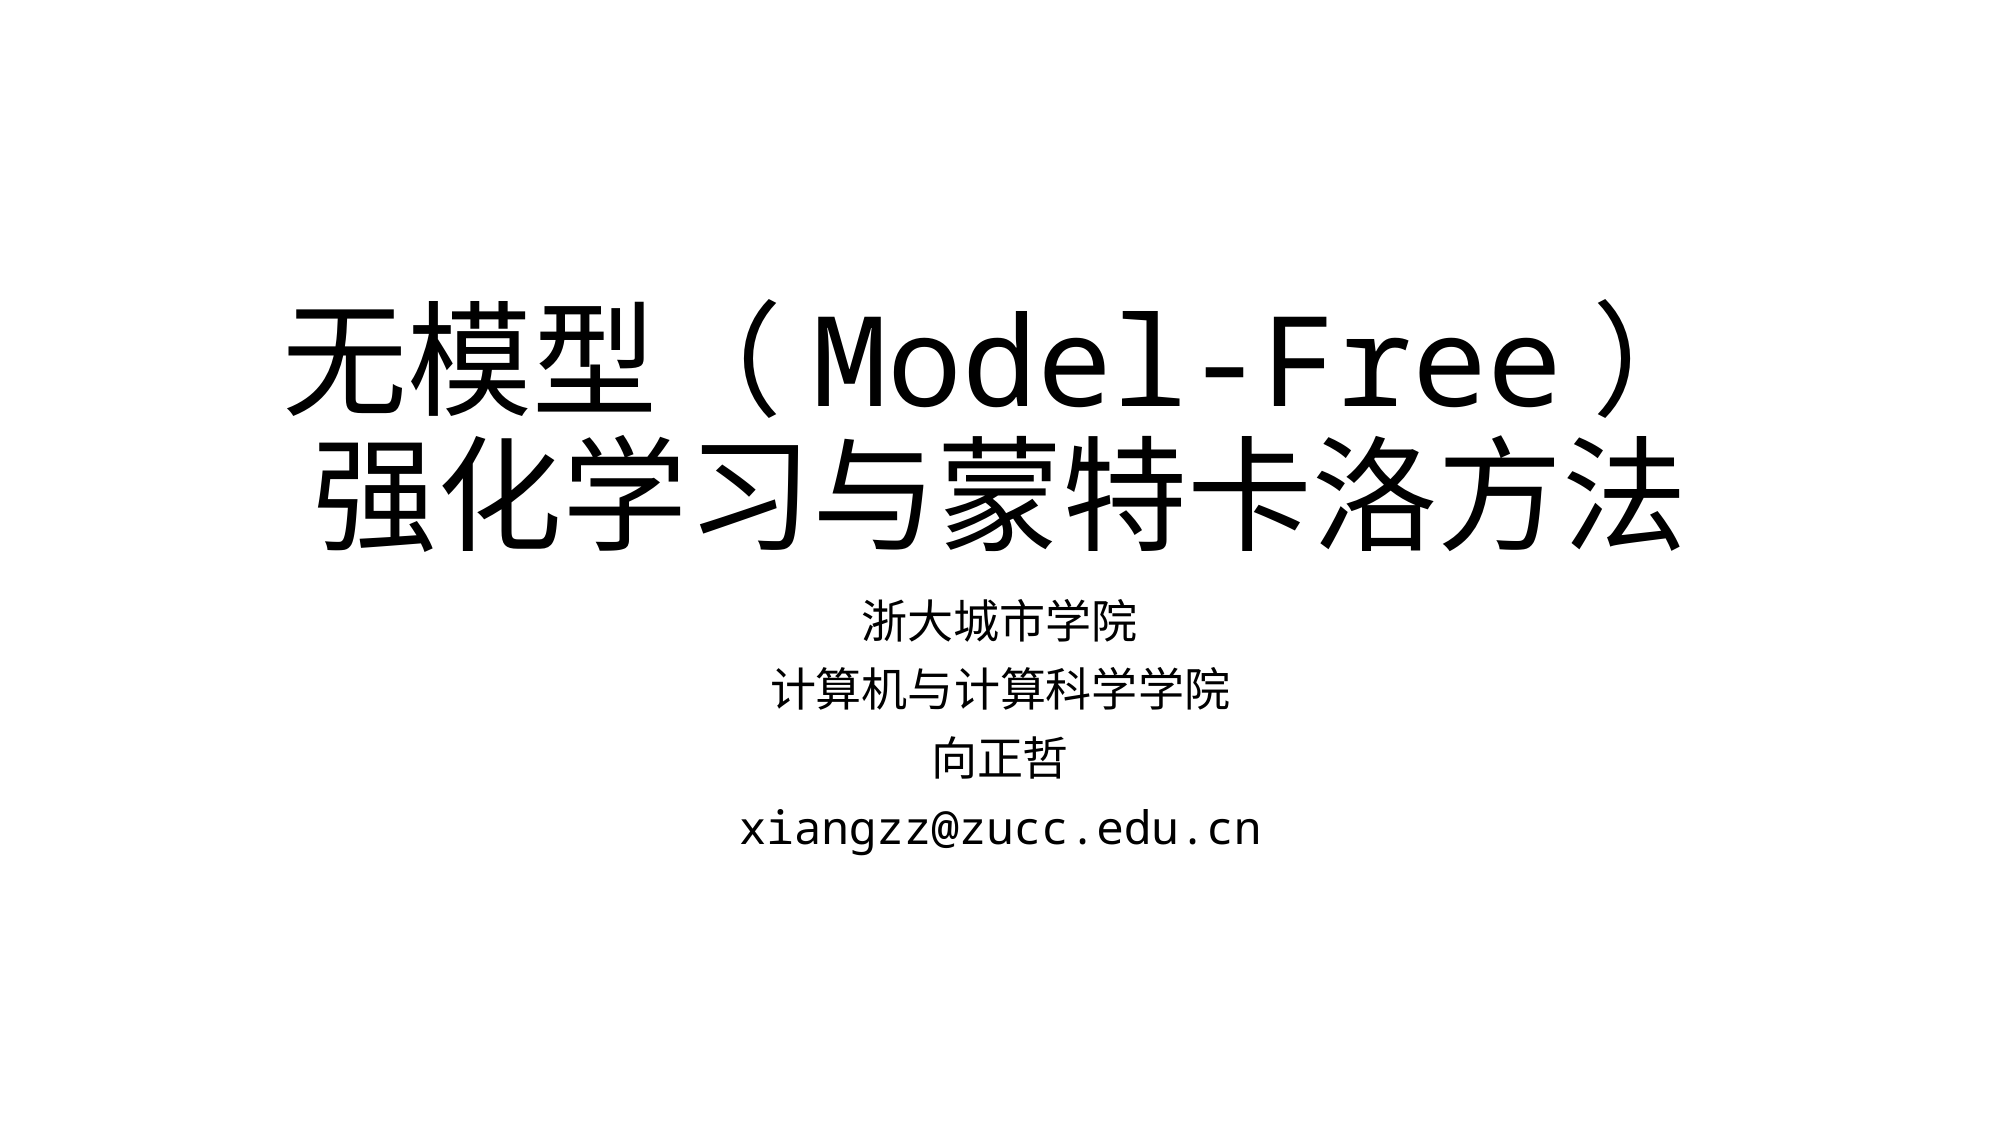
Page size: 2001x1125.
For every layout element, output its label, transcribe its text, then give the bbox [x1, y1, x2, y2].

subtitle 浙大城市学院 计算机与计算科学学院 向正哲 xiangzz@zucc.edu.cn [249, 590, 1750, 863]
title 无模型（Model-Free） 强化学习与蒙特卡洛方法 [249, 184, 1750, 576]
